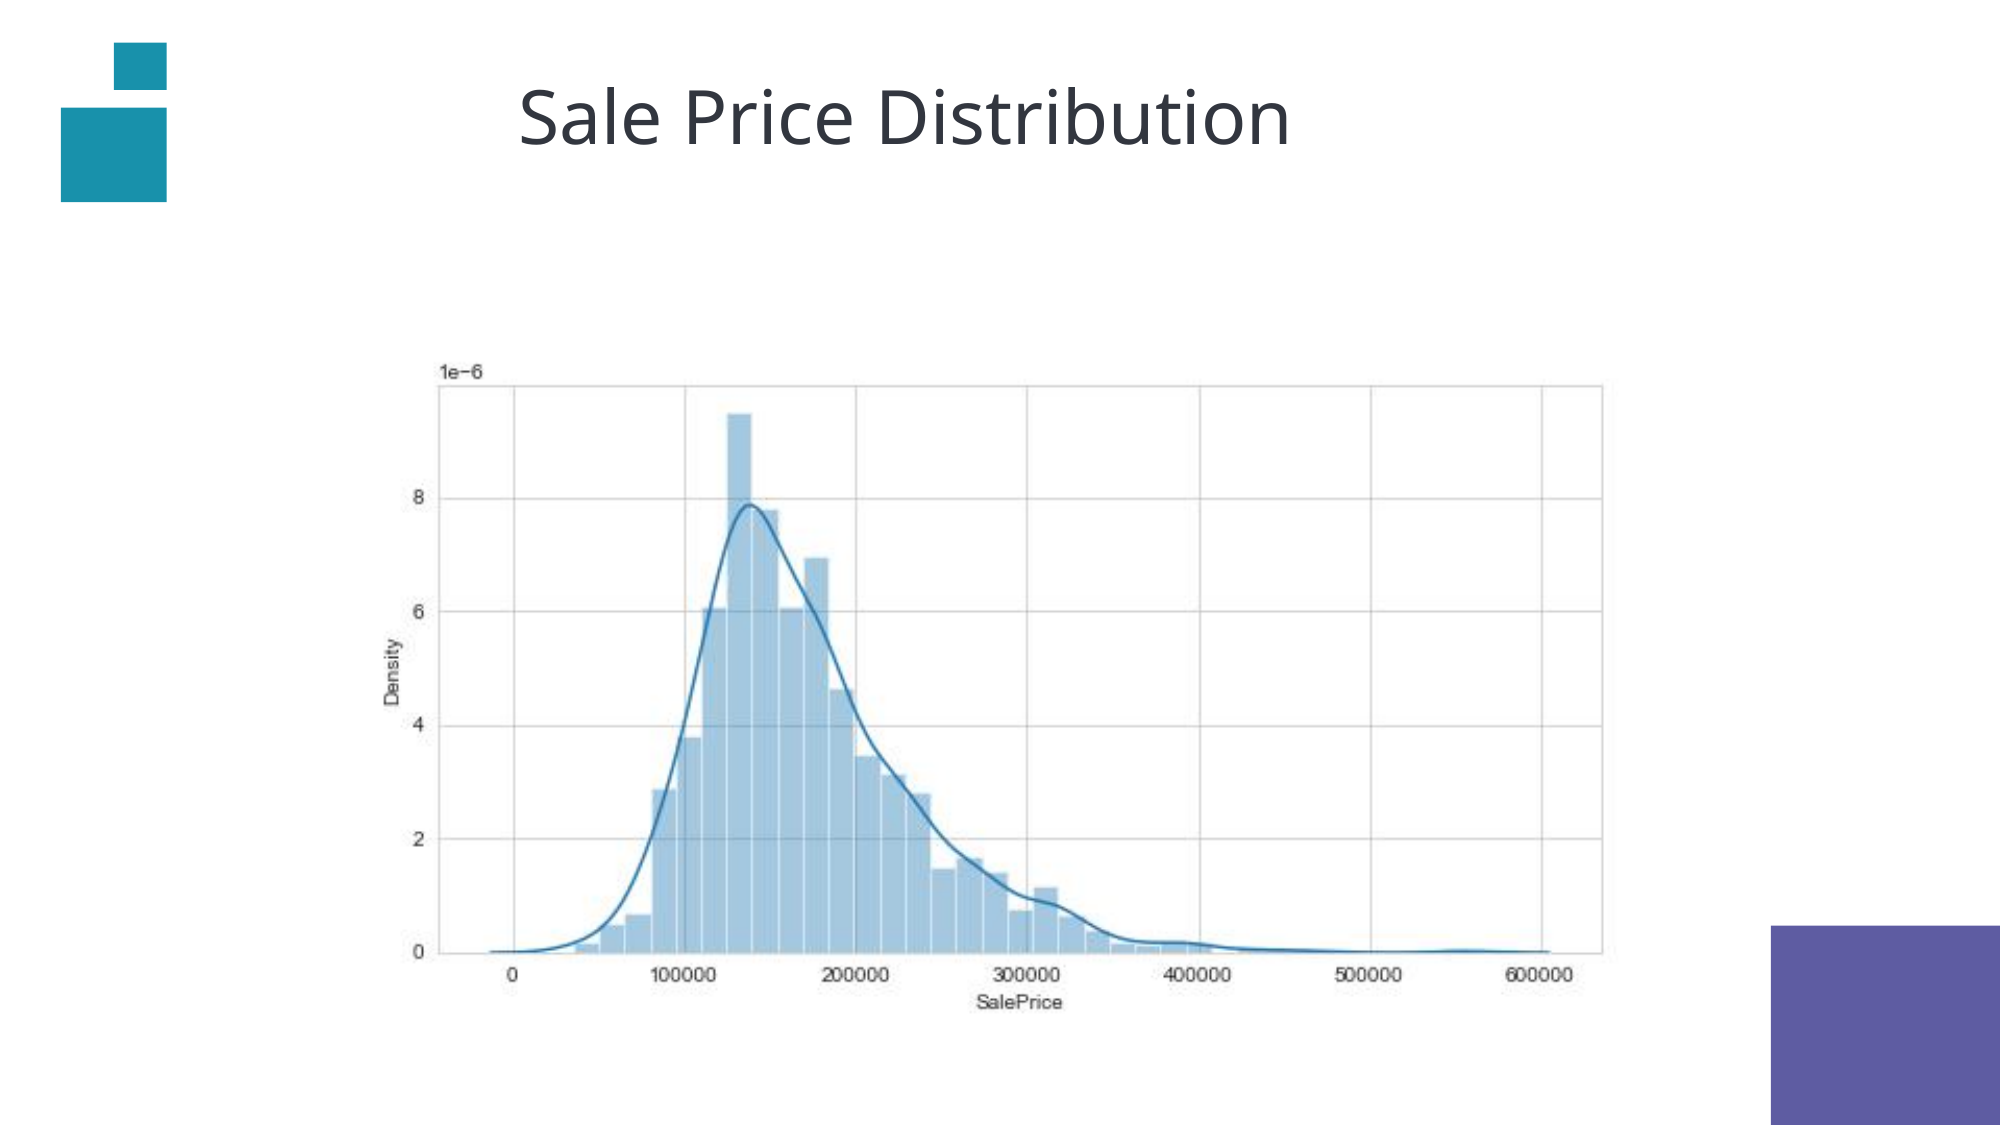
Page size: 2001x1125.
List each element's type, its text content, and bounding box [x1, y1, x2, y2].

picture [251, 296, 1752, 1047]
text_box Sale Price Distribution [503, 61, 1309, 167]
